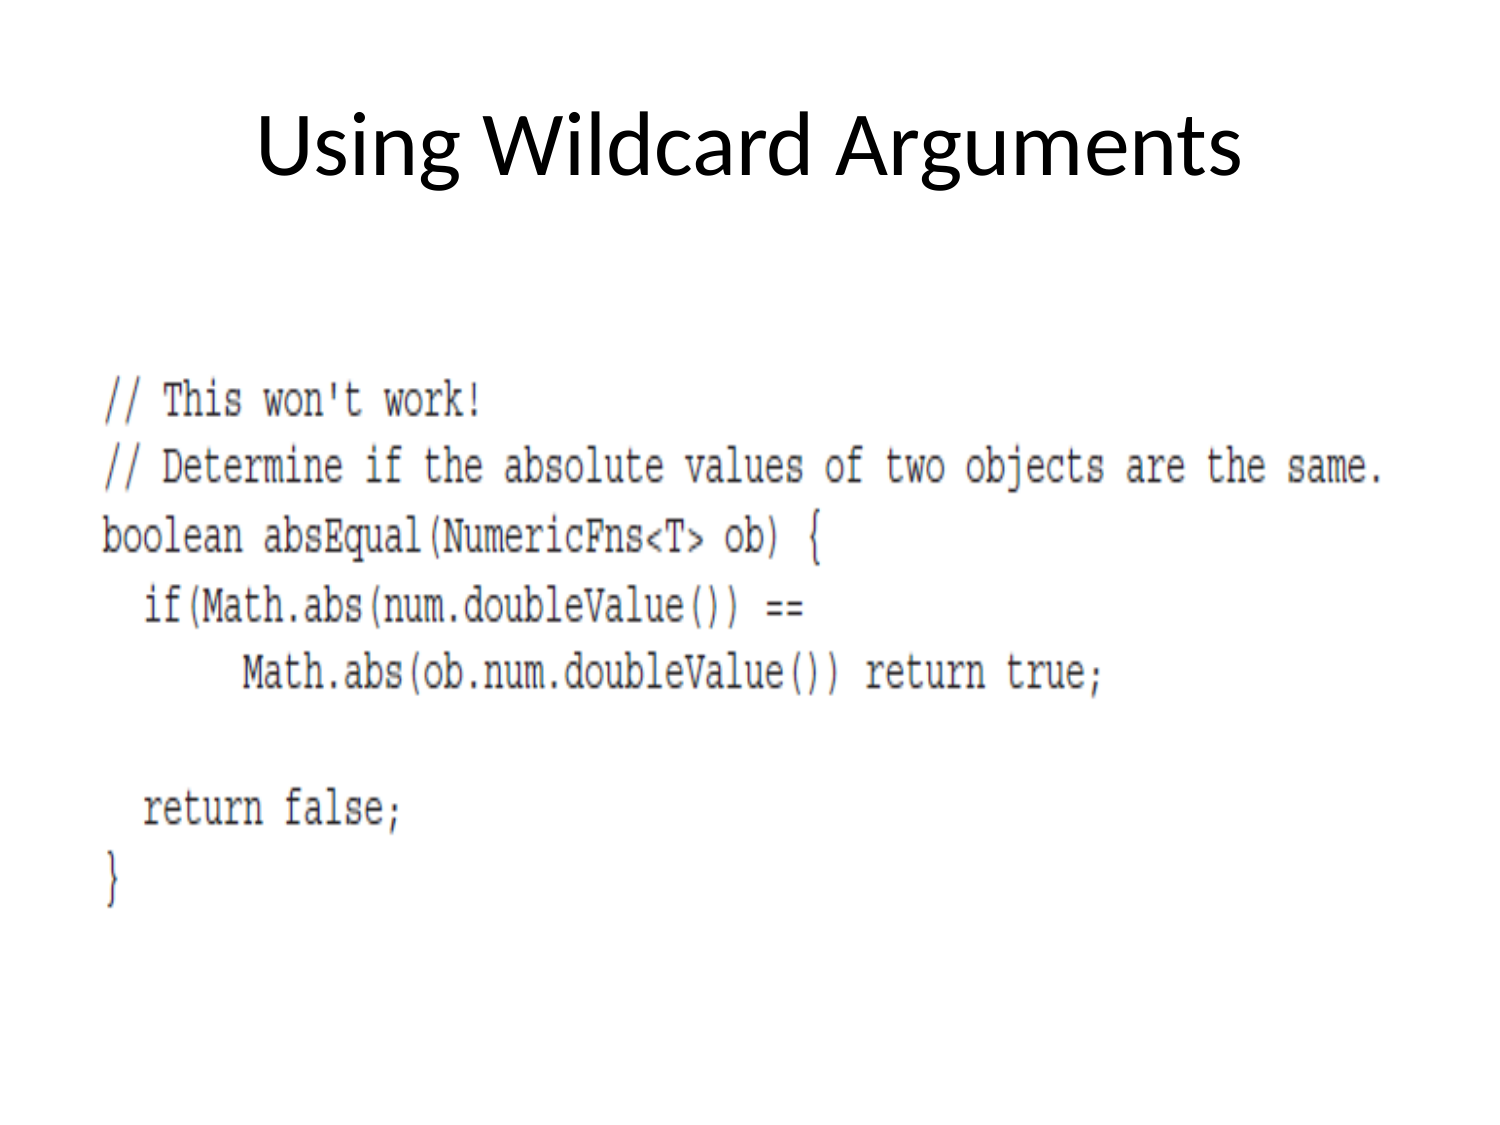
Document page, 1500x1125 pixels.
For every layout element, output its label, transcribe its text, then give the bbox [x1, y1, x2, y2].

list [74, 324, 1426, 926]
title Using Wildcard Arguments [75, 45, 1425, 233]
